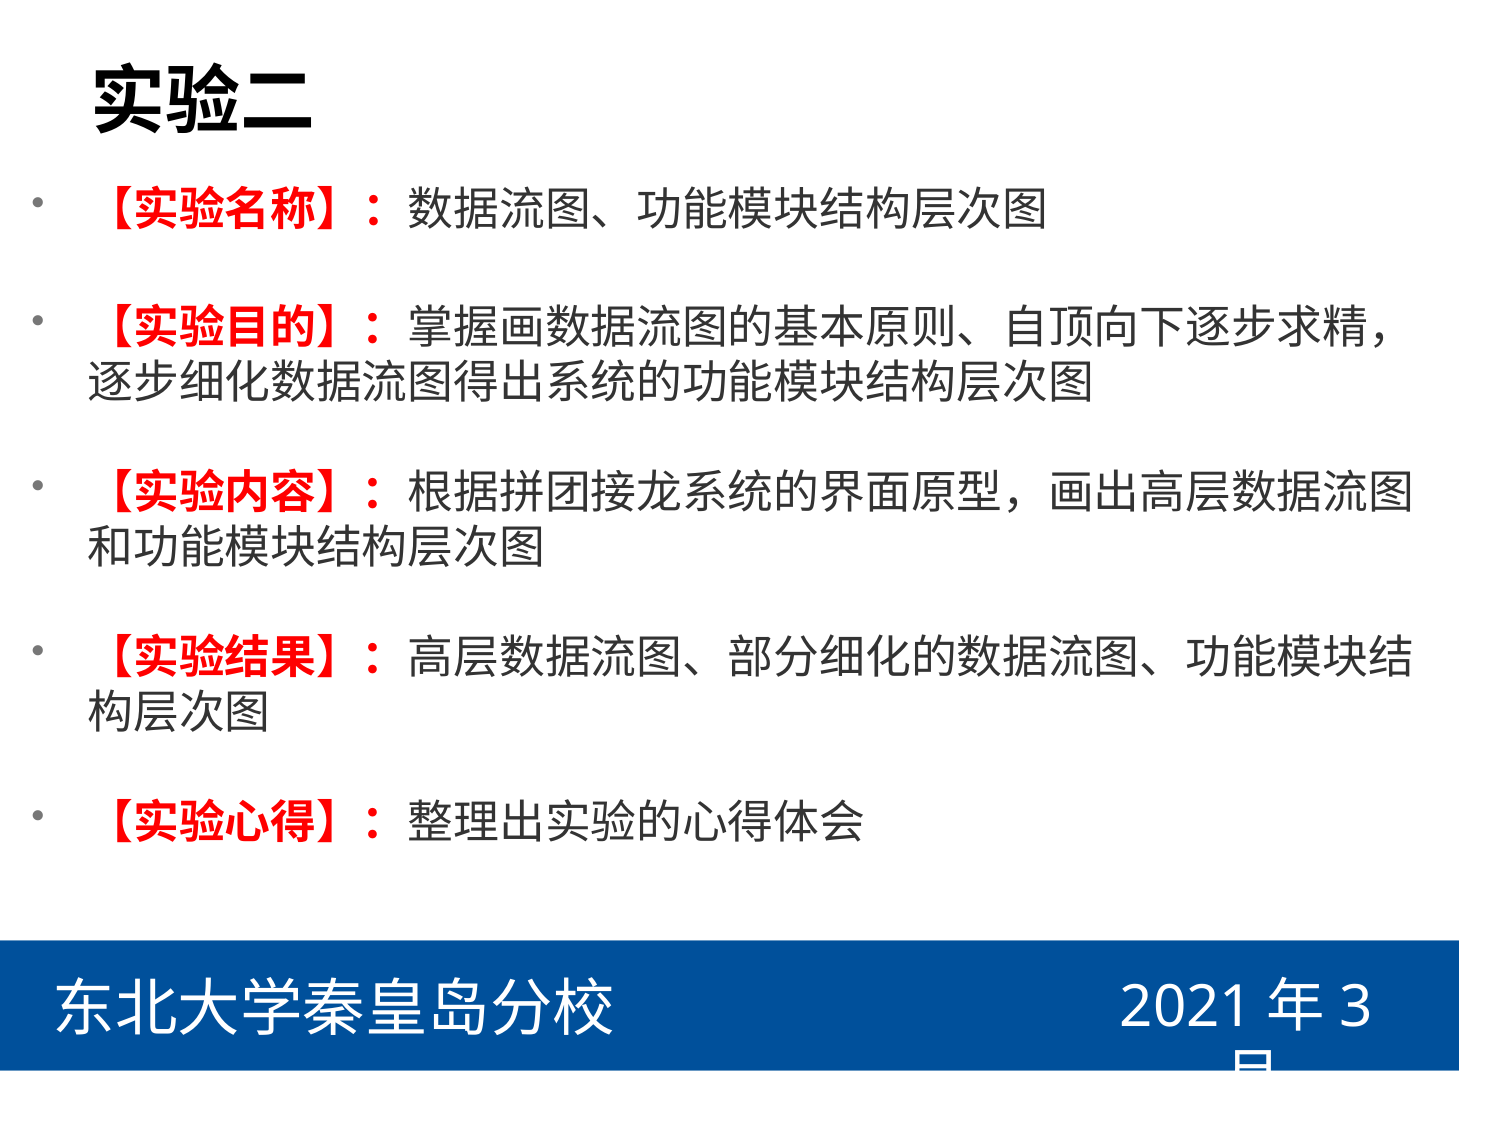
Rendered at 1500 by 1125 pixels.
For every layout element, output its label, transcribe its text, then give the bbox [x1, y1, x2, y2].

title 实验二 [74, 44, 1188, 153]
list 【实验名称】：数据流图、功能模块结构层次图 【实验目的】：掌握画数据流图的基本原则、自顶向下逐步求精，逐步细化数据流图得出系统的功能模块结构层次图 【实验内容】：根据拼团接龙系统的界面原型，画出高层数据流图和功能模块结构层次图 【实验结果】：高层数据流图、部分细化的数据流图、功能模块结构层次图 【实验心得】：整理出实验的心得体会 [16, 163, 1442, 926]
